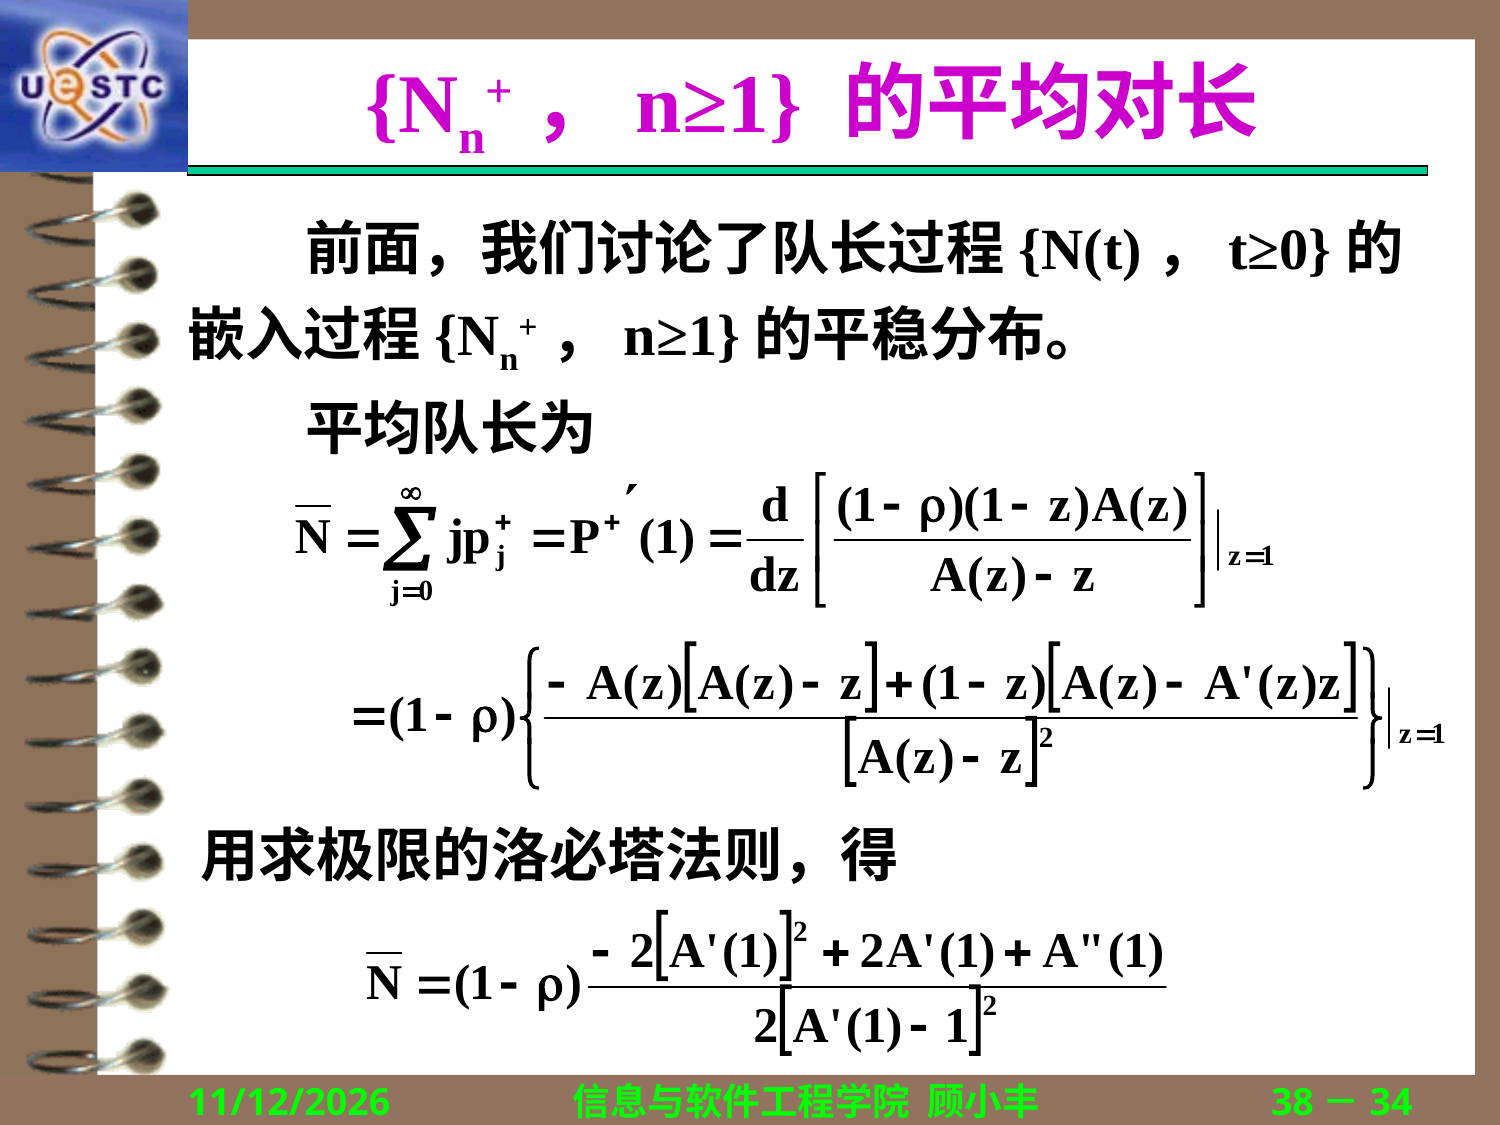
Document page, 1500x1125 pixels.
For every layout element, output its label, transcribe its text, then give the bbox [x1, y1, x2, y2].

text_box 用求极限的洛必塔法则，得 [199, 817, 1475, 888]
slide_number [187, 1077, 462, 1123]
picture [0, 0, 194, 1075]
footer 信息与软件工程学院 顾小丰 [462, 1077, 1151, 1123]
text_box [358, 908, 1176, 1063]
slide_number 38－34 [1162, 1077, 1413, 1123]
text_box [287, 461, 1288, 616]
title {Nn+，n≥1} 的平均对长 [200, 55, 1425, 157]
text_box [341, 635, 1458, 799]
list 前面，我们讨论了队长过程{N(t)，t≥0}的嵌入过程{Nn+，n≥1}的平稳分布。 平均队长为 [187, 197, 1425, 452]
